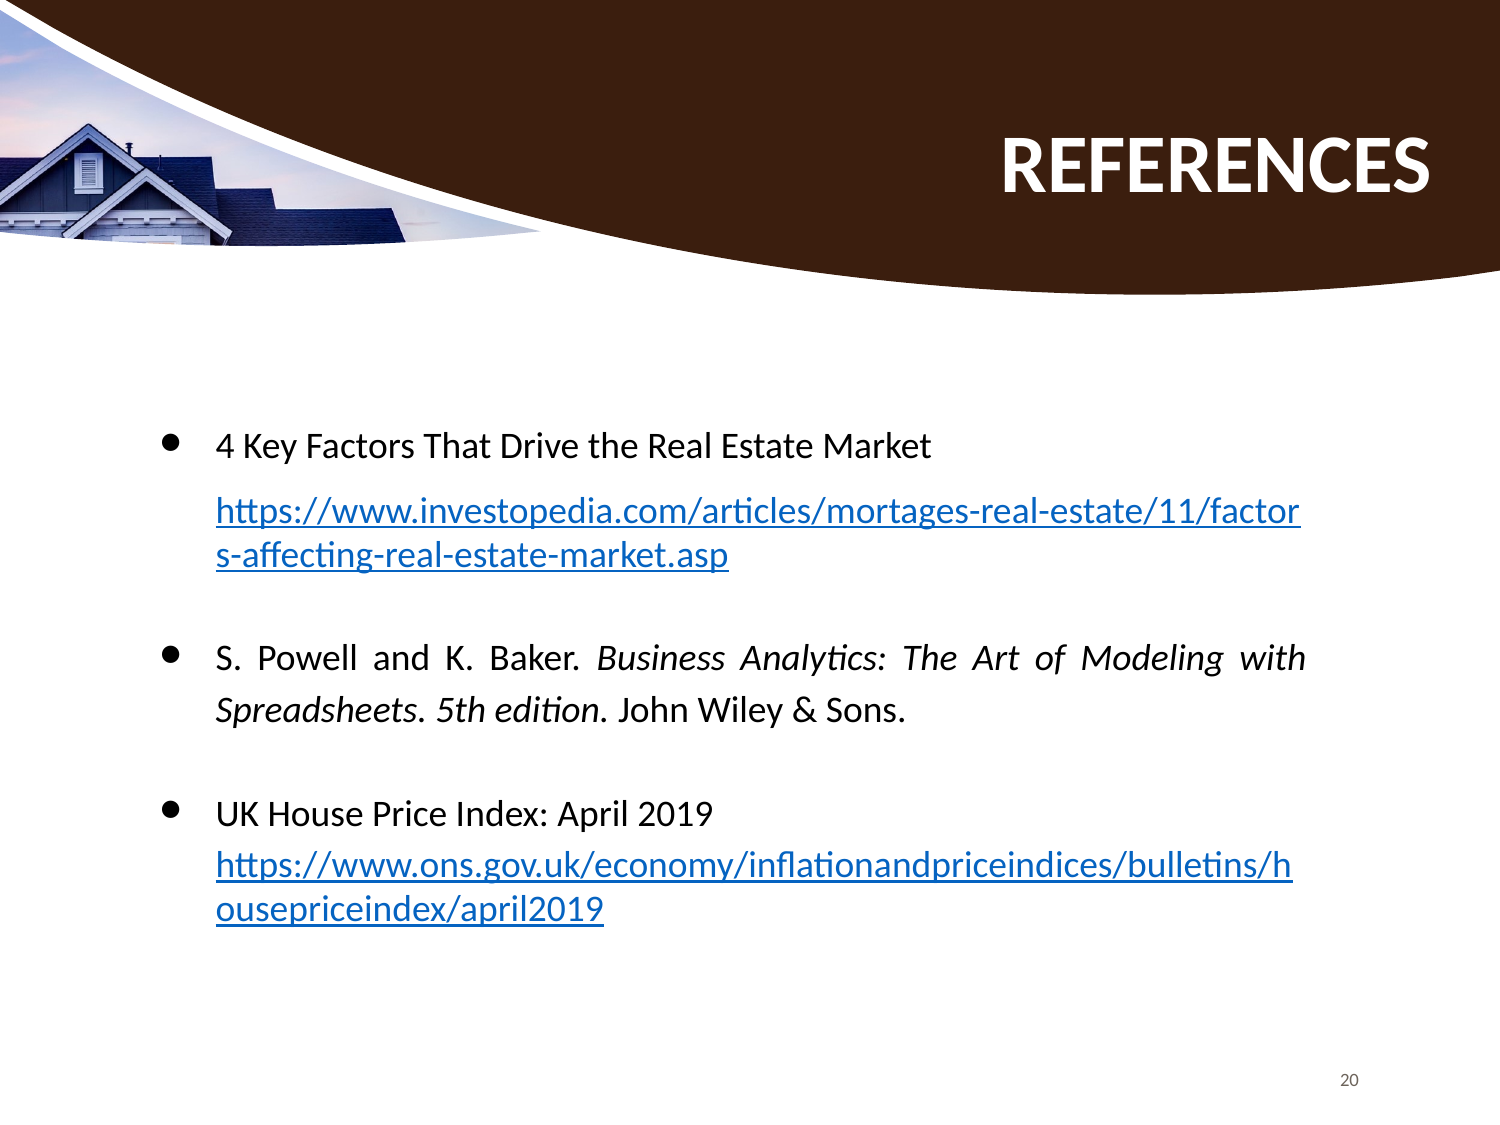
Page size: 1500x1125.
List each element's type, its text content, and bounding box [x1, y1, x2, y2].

title REFERENCES [599, 73, 1492, 258]
text_box 4 Key Factors That Drive the Real Estate Market https://www.investopedia.com/articles/mortages-real-estate/11/factors-affecting-real-estate-market.asp S. Powell and K. Baker. Business Analytics: The Art of Modeling with Spreadsheets. 5th edition. John Wiley & Sons. UK House Price Index: April 2019 https://www.ons.gov.uk/economy/inflationandpriceindices/bulletins/housepriceindex/april2019 [125, 401, 1322, 988]
picture [0, 9, 541, 247]
slide_number 20 [1036, 1049, 1374, 1110]
